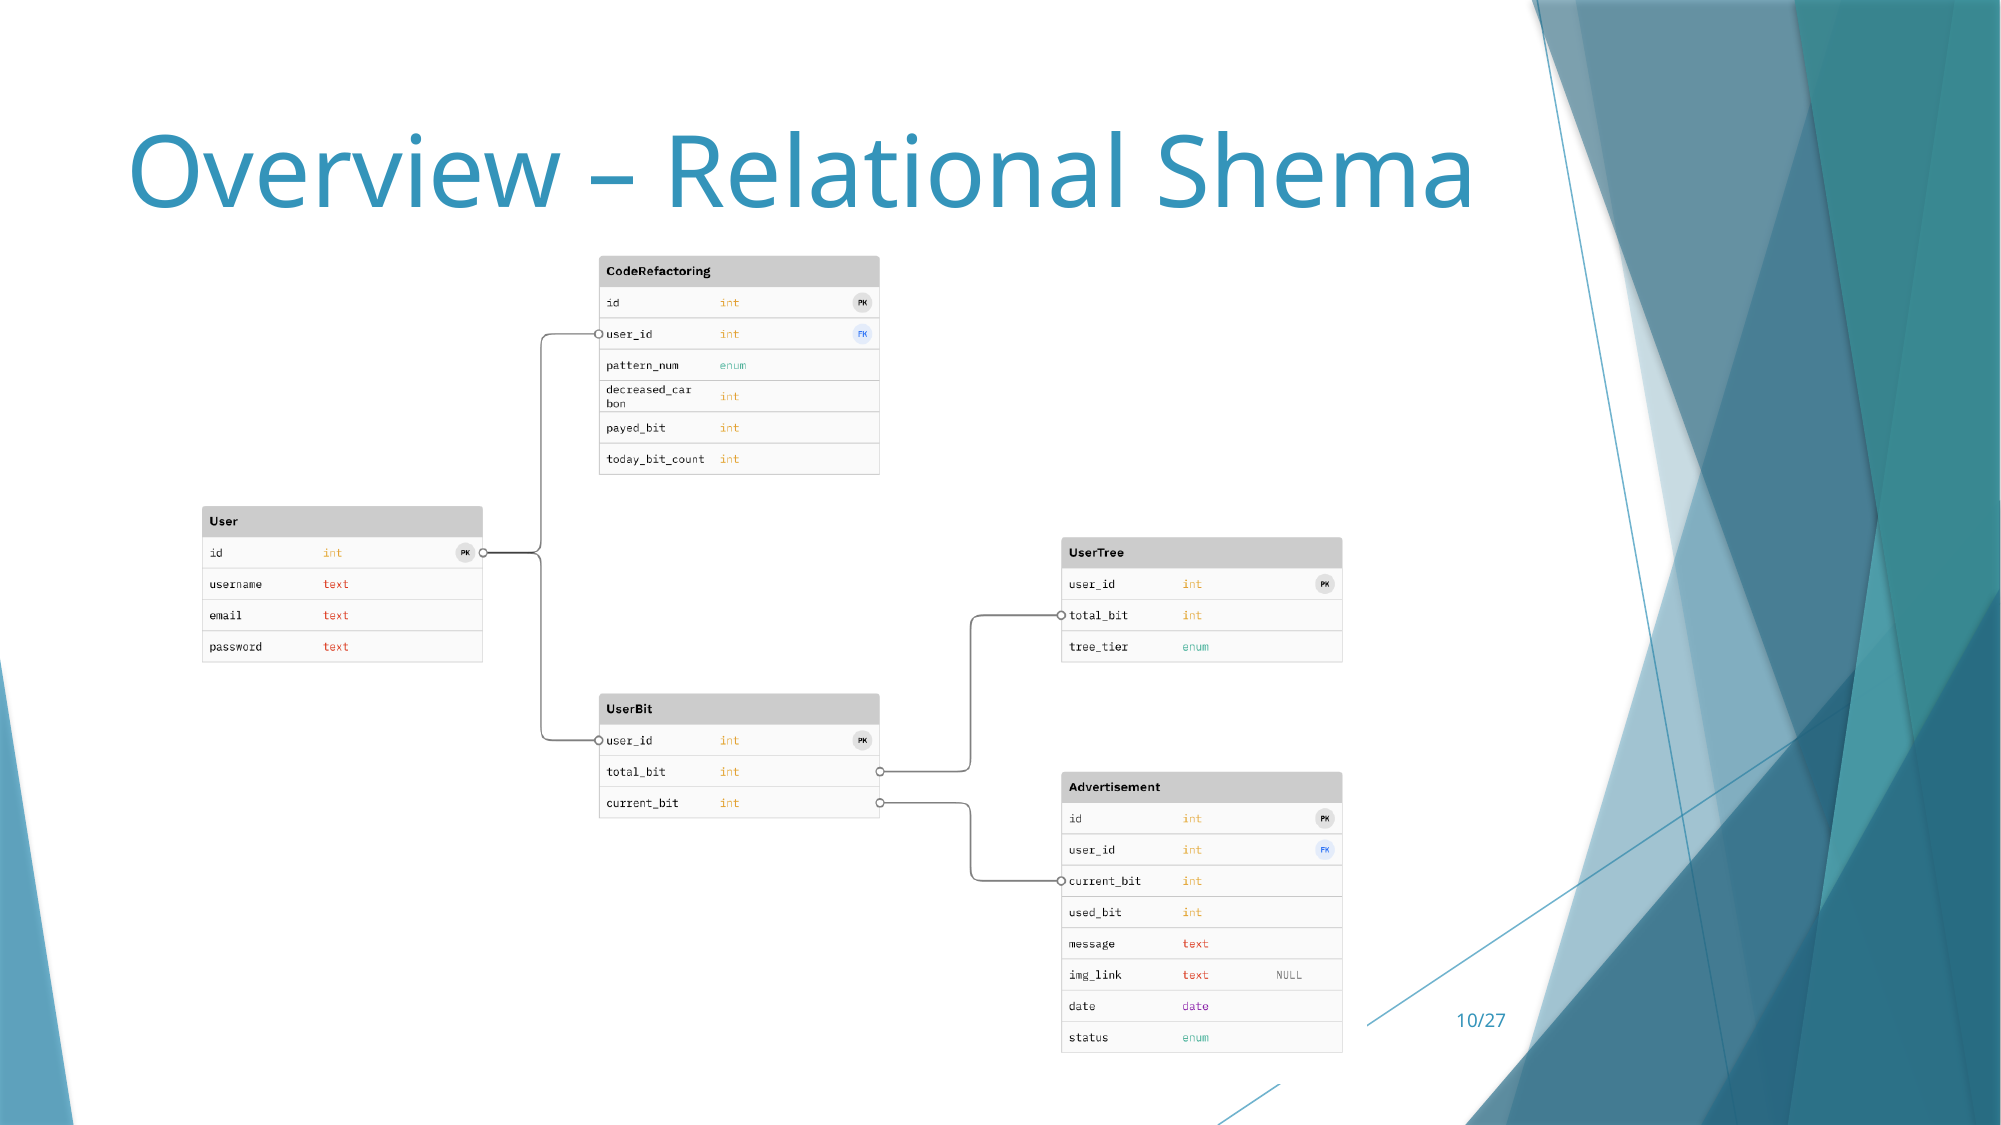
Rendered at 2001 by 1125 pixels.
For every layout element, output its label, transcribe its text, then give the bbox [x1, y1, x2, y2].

picture [182, 223, 1367, 1085]
title Overview – Relational Shema [111, 99, 1522, 317]
slide_number 10/27 [1409, 991, 1522, 1051]
